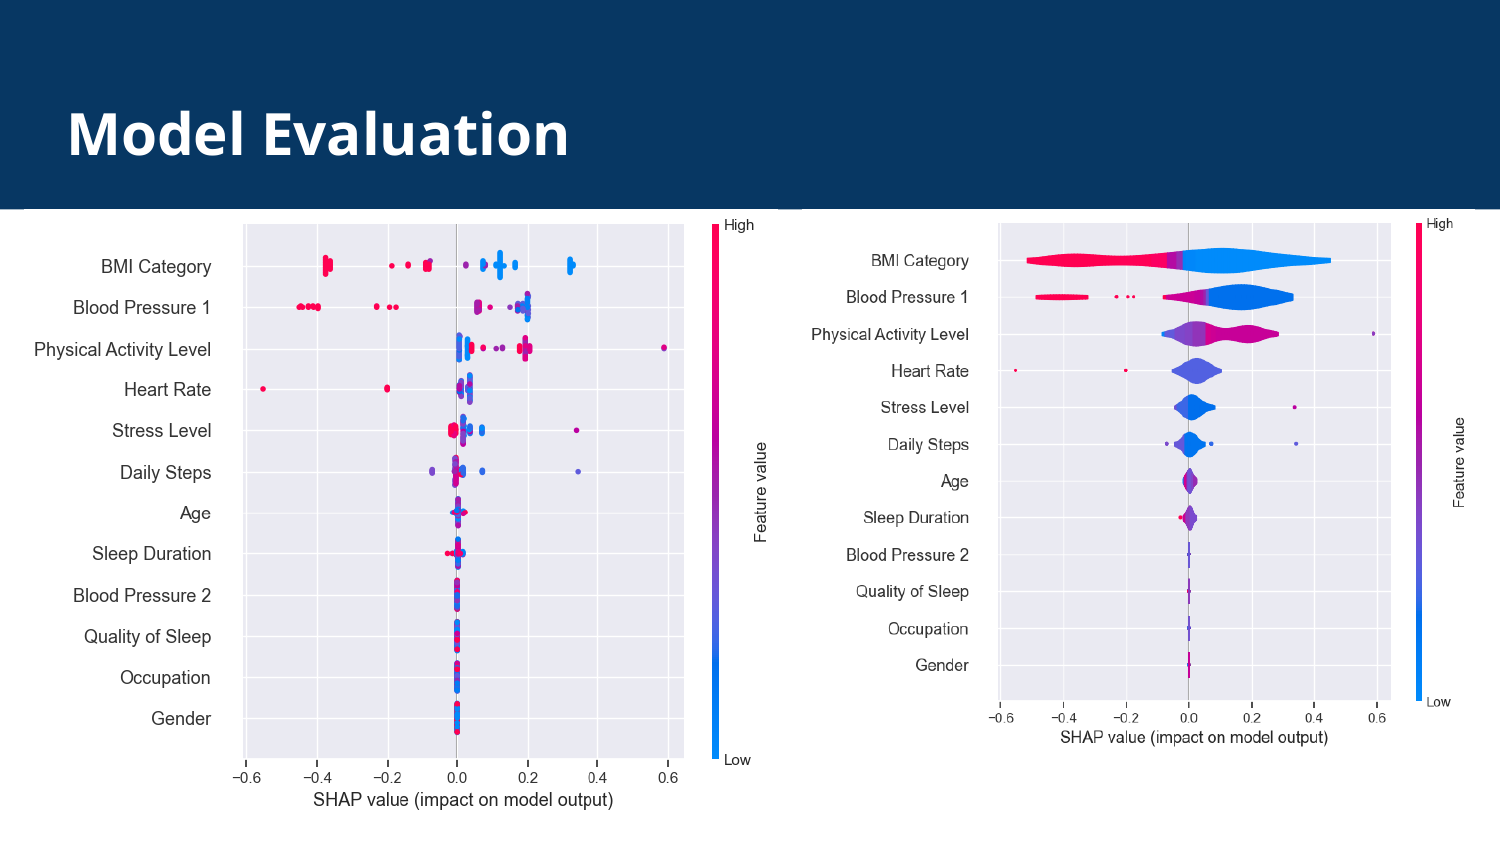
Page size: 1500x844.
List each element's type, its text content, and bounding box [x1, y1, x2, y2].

picture [801, 209, 1476, 755]
title Model Evaluation [51, 82, 1449, 185]
picture [24, 209, 778, 819]
